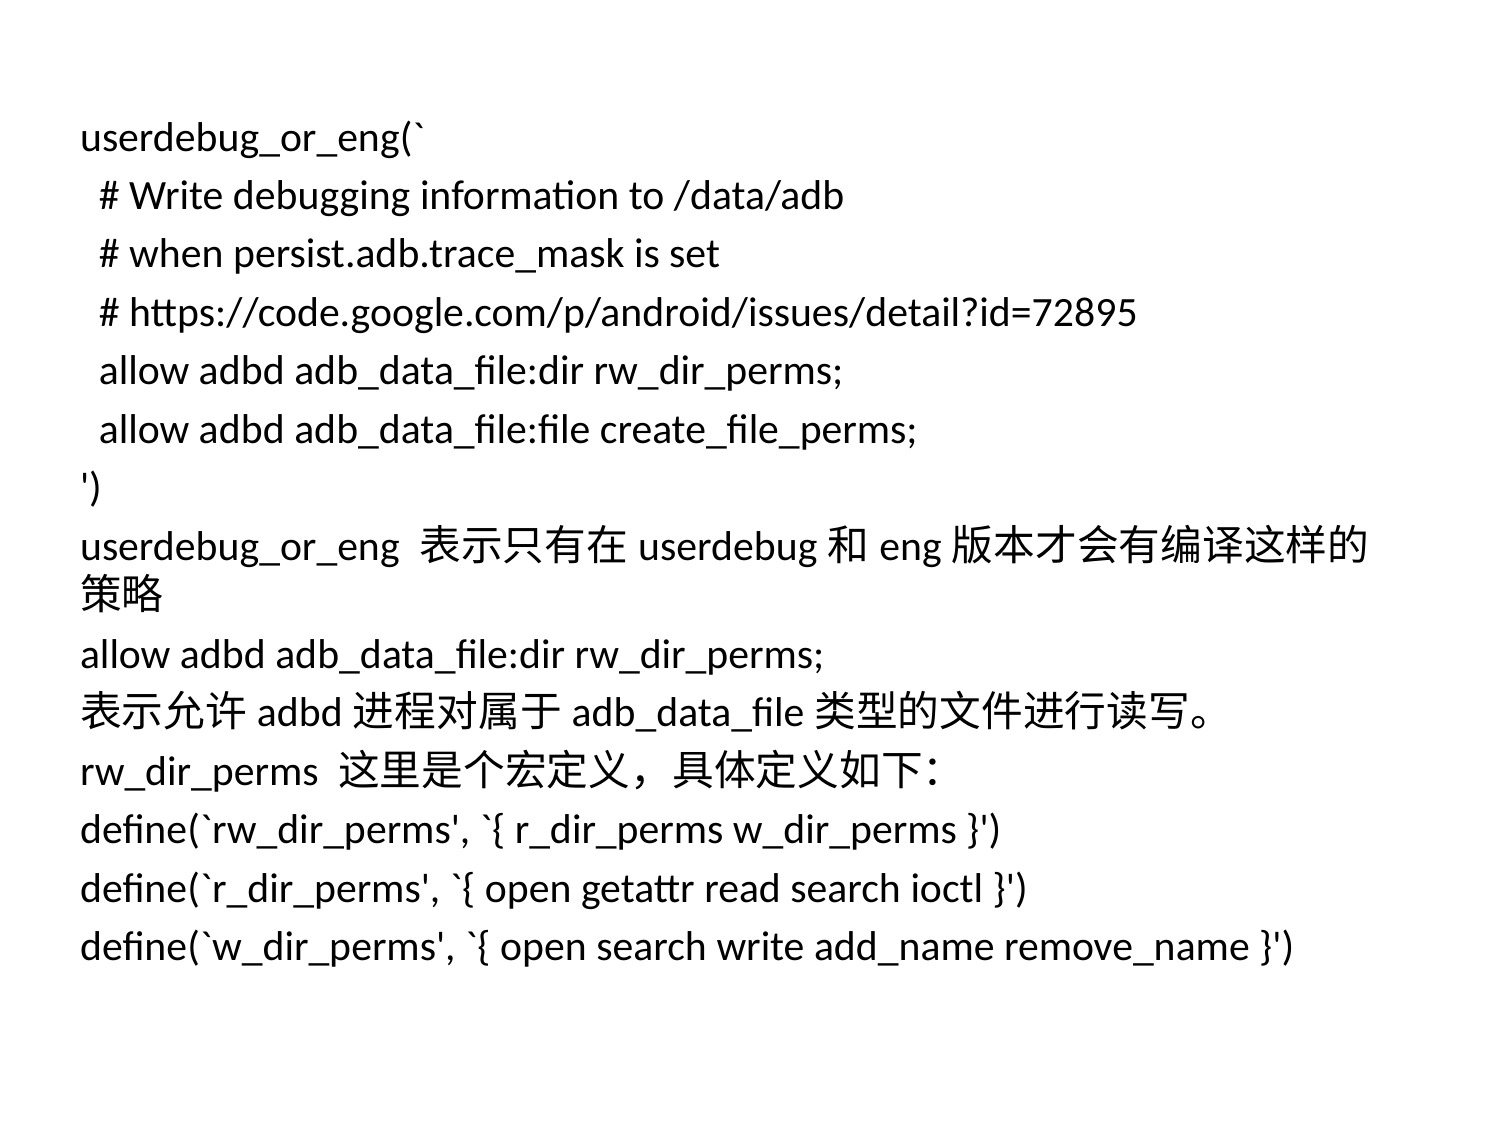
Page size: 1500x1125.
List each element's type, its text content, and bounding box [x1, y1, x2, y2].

list userdebug_or_eng(` # Write debugging information to /data/adb # when persist.adb.trace_mask is set # https://code.google.com/p/android/issues/detail?id=72895 allow adbd adb_data_file:dir rw_dir_perms; allow adbd adb_data_file:file create_file_perms; ') userdebug_or_eng 表示只有在userdebug和eng版本才会有编译这样的策略 allow adbd adb_data_file:dir rw_dir_perms; 表示允许adbd进程对属于adb_data_file类型的文件进行读写。 rw_dir_perms 这里是个宏定义，具体定义如下： define(`rw_dir_perms', `{ r_dir_perms w_dir_perms }') define(`r_dir_perms', `{ open getattr read search ioctl }') define(`w_dir_perms', `{ open search write add_name remove_name }') [64, 101, 1425, 1005]
